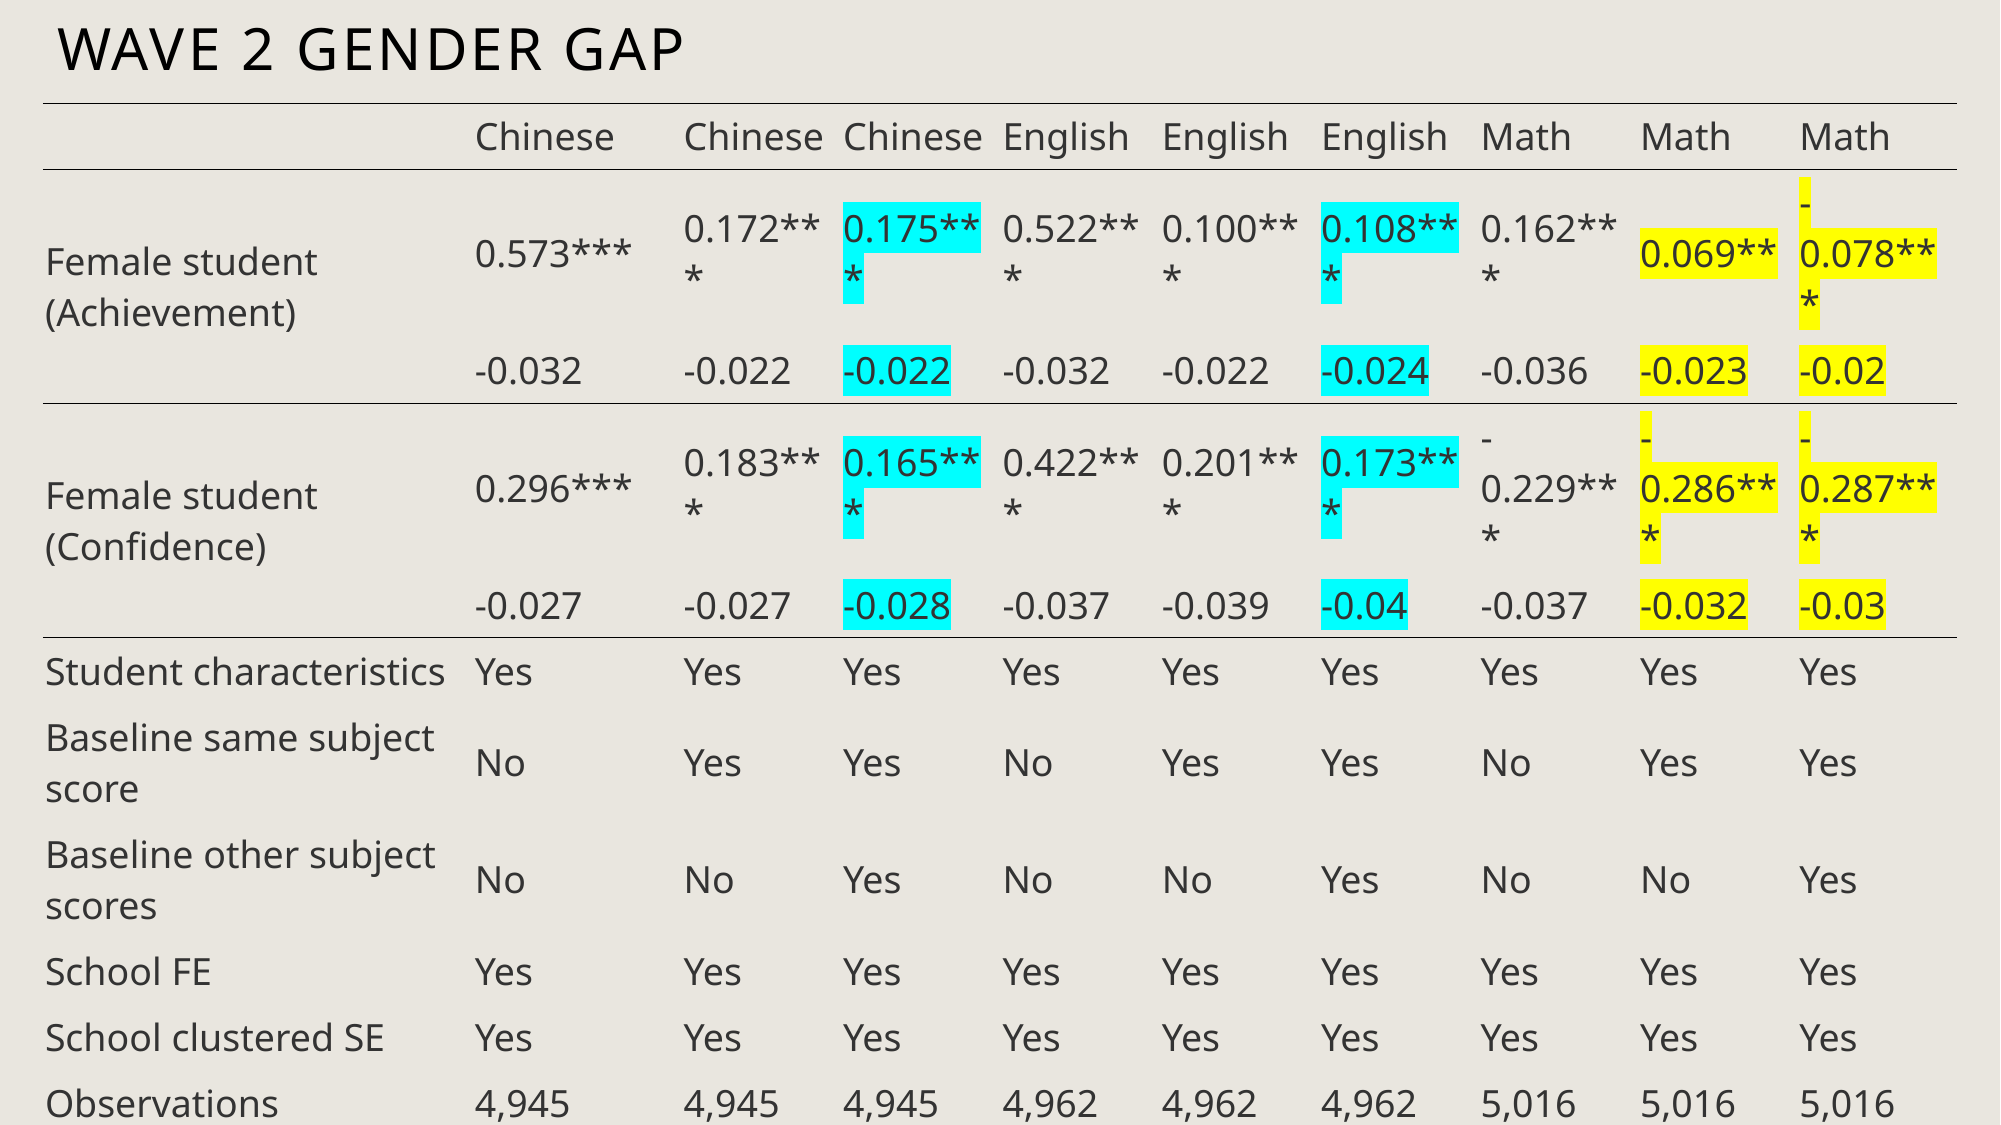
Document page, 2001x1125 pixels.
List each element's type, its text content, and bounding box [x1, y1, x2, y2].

table_cell Yes [1319, 938, 1479, 1004]
table_cell Yes [1479, 638, 1638, 704]
table_cell Yes [841, 821, 1000, 938]
table_cell 0.573*** [473, 170, 682, 337]
table_cell -0.229*** [1479, 404, 1638, 572]
table_cell Yes [1000, 938, 1160, 1004]
table_cell Yes [1797, 821, 1957, 938]
table_cell School FE [43, 938, 473, 1004]
title Wave 2 Gender Gap [0, 0, 743, 104]
table_cell 0.069** [1638, 170, 1797, 337]
table_cell -0.039 [1160, 572, 1319, 637]
table_cell Yes [1160, 638, 1319, 704]
table_cell Yes [473, 1004, 682, 1070]
table_cell 4,945 [473, 1070, 682, 1125]
table_header Chinese [841, 104, 1000, 169]
table_cell -0.037 [1000, 572, 1160, 637]
table_cell -0.03 [1797, 572, 1957, 637]
table_cell No [1479, 704, 1638, 821]
table_cell Student characteristics [43, 638, 473, 704]
table_cell Yes [682, 1004, 841, 1070]
table_cell No [1479, 821, 1638, 938]
table_cell -0.027 [473, 572, 682, 637]
table_cell Yes [1479, 938, 1638, 1004]
table_cell School clustered SE [43, 1004, 473, 1070]
table_cell Yes [1797, 638, 1957, 704]
table_cell No [682, 821, 841, 938]
table_header [43, 104, 473, 169]
table_cell -0.023 [1638, 337, 1797, 403]
table_cell Yes [1319, 1004, 1479, 1070]
table_cell Yes [1638, 638, 1797, 704]
table_header Chinese [473, 104, 682, 169]
table_cell -0.028 [841, 572, 1000, 637]
table_cell No [1638, 821, 1797, 938]
table_cell Baseline same subject score [43, 704, 473, 821]
table_header English [1319, 104, 1479, 169]
table_cell 5,016 [1638, 1070, 1797, 1125]
table_cell -0.022 [1160, 337, 1319, 403]
table_cell 0.296*** [473, 404, 682, 572]
table_cell -0.022 [841, 337, 1000, 403]
table_cell -0.078*** [1797, 170, 1957, 337]
table_cell No [1000, 821, 1160, 938]
table_cell Female student (Confidence) [43, 404, 473, 637]
table_cell -0.032 [1000, 337, 1160, 403]
table_cell 4,945 [841, 1070, 1000, 1125]
table_cell Yes [1000, 638, 1160, 704]
table_cell 0.100*** [1160, 170, 1319, 337]
table_cell Yes [1638, 704, 1797, 821]
table_cell Yes [473, 938, 682, 1004]
table_cell 5,016 [1479, 1070, 1638, 1125]
table_cell -0.032 [473, 337, 682, 403]
table_cell 0.172*** [682, 170, 841, 337]
table_cell 0.173*** [1319, 404, 1479, 572]
table_cell Yes [682, 938, 841, 1004]
table_cell Observations [43, 1070, 473, 1125]
table_cell Yes [1319, 638, 1479, 704]
table_cell Yes [1319, 821, 1479, 938]
table_cell -0.287*** [1797, 404, 1957, 572]
table_header English [1000, 104, 1160, 169]
table_cell Yes [682, 704, 841, 821]
table_cell -0.04 [1319, 572, 1479, 637]
table_cell Yes [1638, 938, 1797, 1004]
table_cell 0.108*** [1319, 170, 1479, 337]
table_cell -0.022 [682, 337, 841, 403]
table_cell -0.037 [1479, 572, 1638, 637]
table_cell Yes [1160, 1004, 1319, 1070]
table_cell Yes [1797, 1004, 1957, 1070]
table_cell 4,962 [1000, 1070, 1160, 1125]
table_cell 4,962 [1160, 1070, 1319, 1125]
table_cell Yes [841, 938, 1000, 1004]
table_header Math [1638, 104, 1797, 169]
table_cell 5,016 [1797, 1070, 1957, 1125]
table_cell Yes [1000, 1004, 1160, 1070]
table_header Chinese [682, 104, 841, 169]
table_cell Yes [1479, 1004, 1638, 1070]
table_cell -0.032 [1638, 572, 1797, 637]
table_cell Yes [1797, 704, 1957, 821]
table_cell Yes [1160, 704, 1319, 821]
table_cell No [473, 704, 682, 821]
table_cell Yes [841, 1004, 1000, 1070]
table_cell 0.201*** [1160, 404, 1319, 572]
table_cell Yes [473, 638, 682, 704]
table_cell Yes [1160, 938, 1319, 1004]
table_cell Female student (Achievement) [43, 170, 473, 403]
table_cell -0.036 [1479, 337, 1638, 403]
table_cell 0.422*** [1000, 404, 1160, 572]
table_cell Yes [1319, 704, 1479, 821]
table_header Math [1479, 104, 1638, 169]
table_cell -0.027 [682, 572, 841, 637]
table_cell 0.183*** [682, 404, 841, 572]
table_cell 0.522*** [1000, 170, 1160, 337]
table_cell Yes [841, 638, 1000, 704]
table_cell Yes [1797, 938, 1957, 1004]
table_cell No [1000, 704, 1160, 821]
table_cell No [1160, 821, 1319, 938]
table_cell Baseline other subject scores [43, 821, 473, 938]
table_cell -0.02 [1797, 337, 1957, 403]
table_cell 0.162*** [1479, 170, 1638, 337]
table_cell 4,962 [1319, 1070, 1479, 1125]
table_cell No [473, 821, 682, 938]
table_cell Yes [1638, 1004, 1797, 1070]
table_header English [1160, 104, 1319, 169]
table_cell Yes [841, 704, 1000, 821]
table_cell -0.286*** [1638, 404, 1797, 572]
table_header Math [1797, 104, 1957, 169]
table_cell -0.024 [1319, 337, 1479, 403]
table_cell Yes [682, 638, 841, 704]
table_cell 4,945 [682, 1070, 841, 1125]
table_cell 0.165*** [841, 404, 1000, 572]
table_cell 0.175*** [841, 170, 1000, 337]
